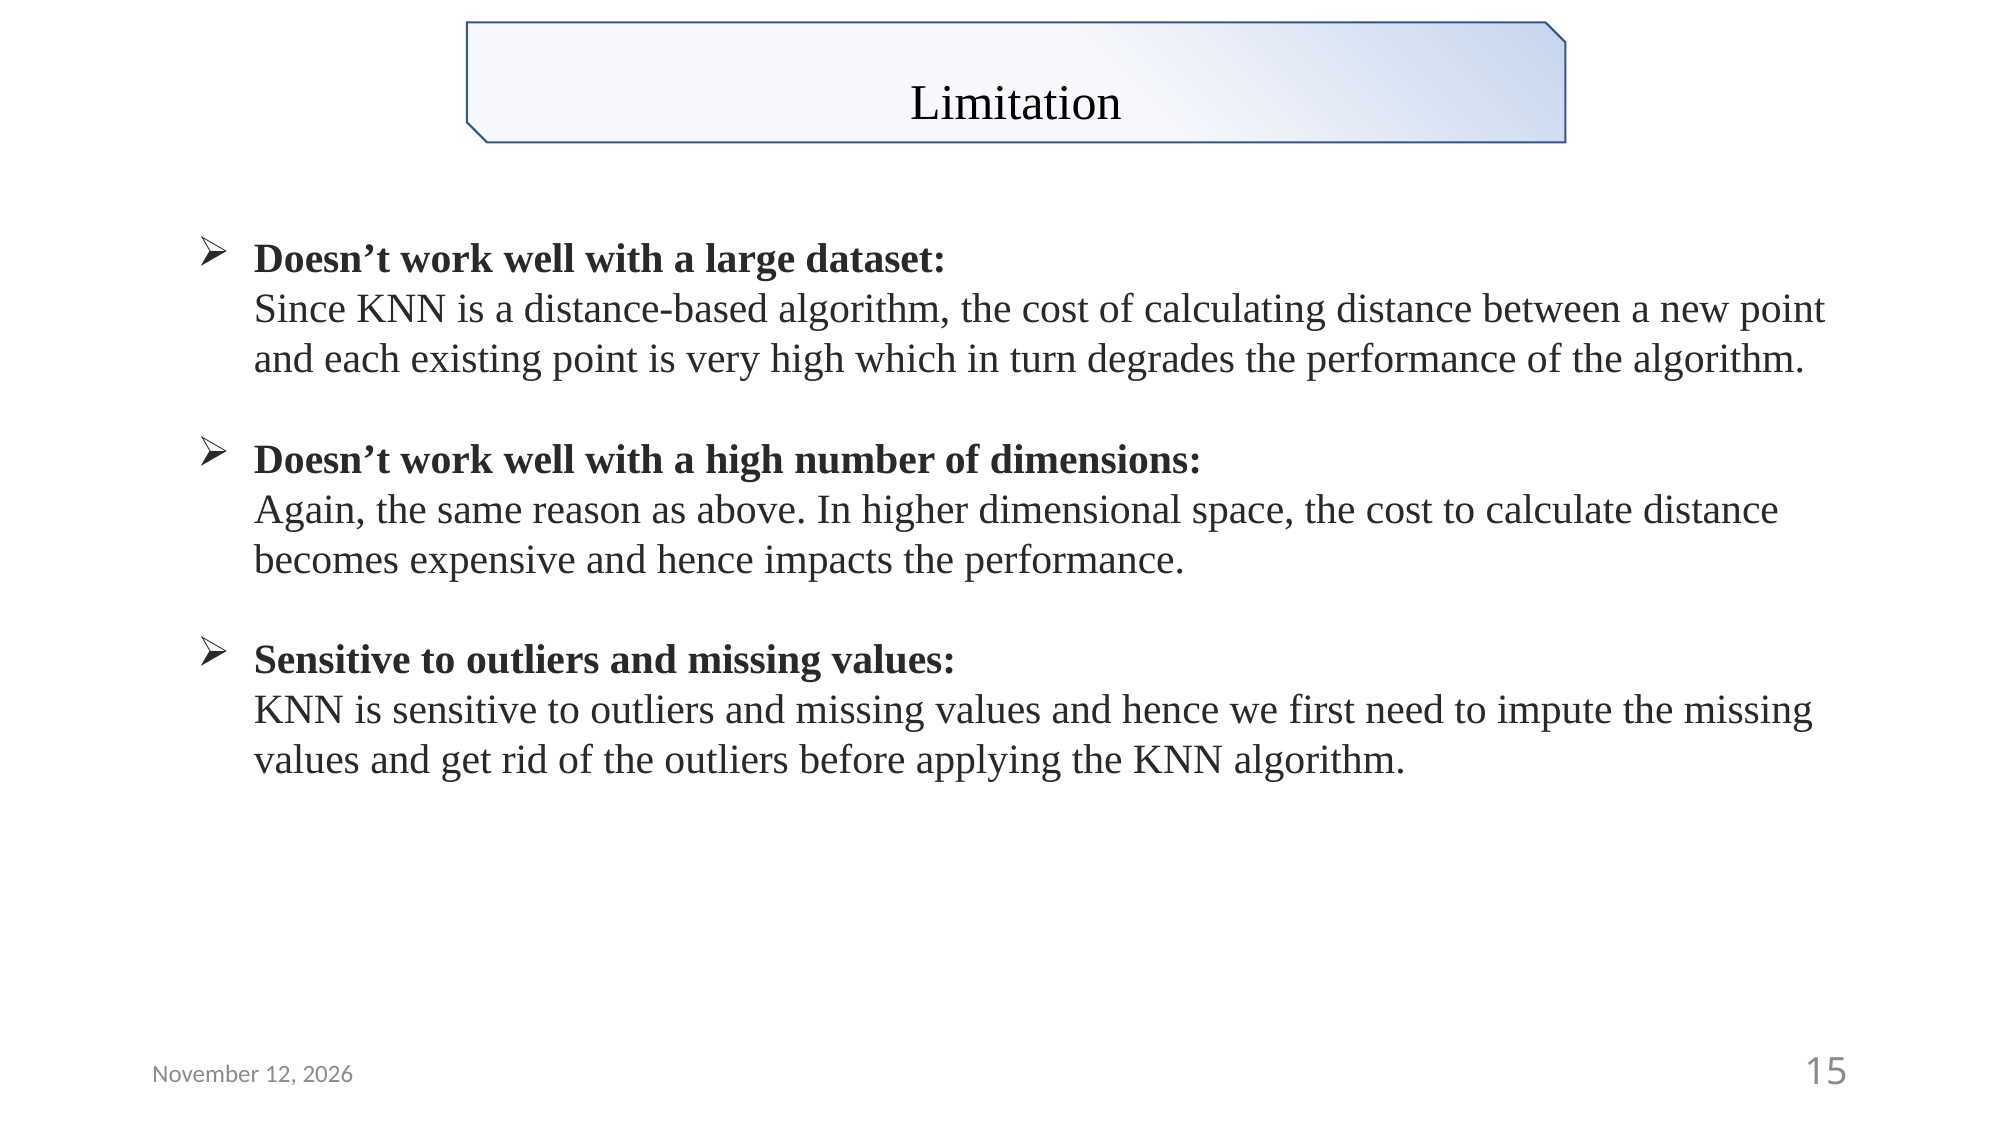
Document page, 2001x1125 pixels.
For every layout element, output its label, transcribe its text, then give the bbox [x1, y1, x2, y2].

text_box Doesn’t work well with a large dataset: Since KNN is a distance-based algorithm, the cost of calculating distance between a new point and each existing point is very high which in turn degrades the performance of the algorithm. Doesn’t work well with a high number of dimensions: Again, the same reason as above. In higher dimensional space, the cost to calculate distance becomes expensive and hence impacts the performance. Sensitive to outliers and missing values: KNN is sensitive to outliers and missing values and hence we first need to impute the missing values and get rid of the outliers before applying the KNN algorithm. [182, 223, 1850, 789]
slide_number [137, 1042, 588, 1103]
text_box Limitation [465, 21, 1567, 144]
slide_number 15 [1412, 1042, 1863, 1103]
